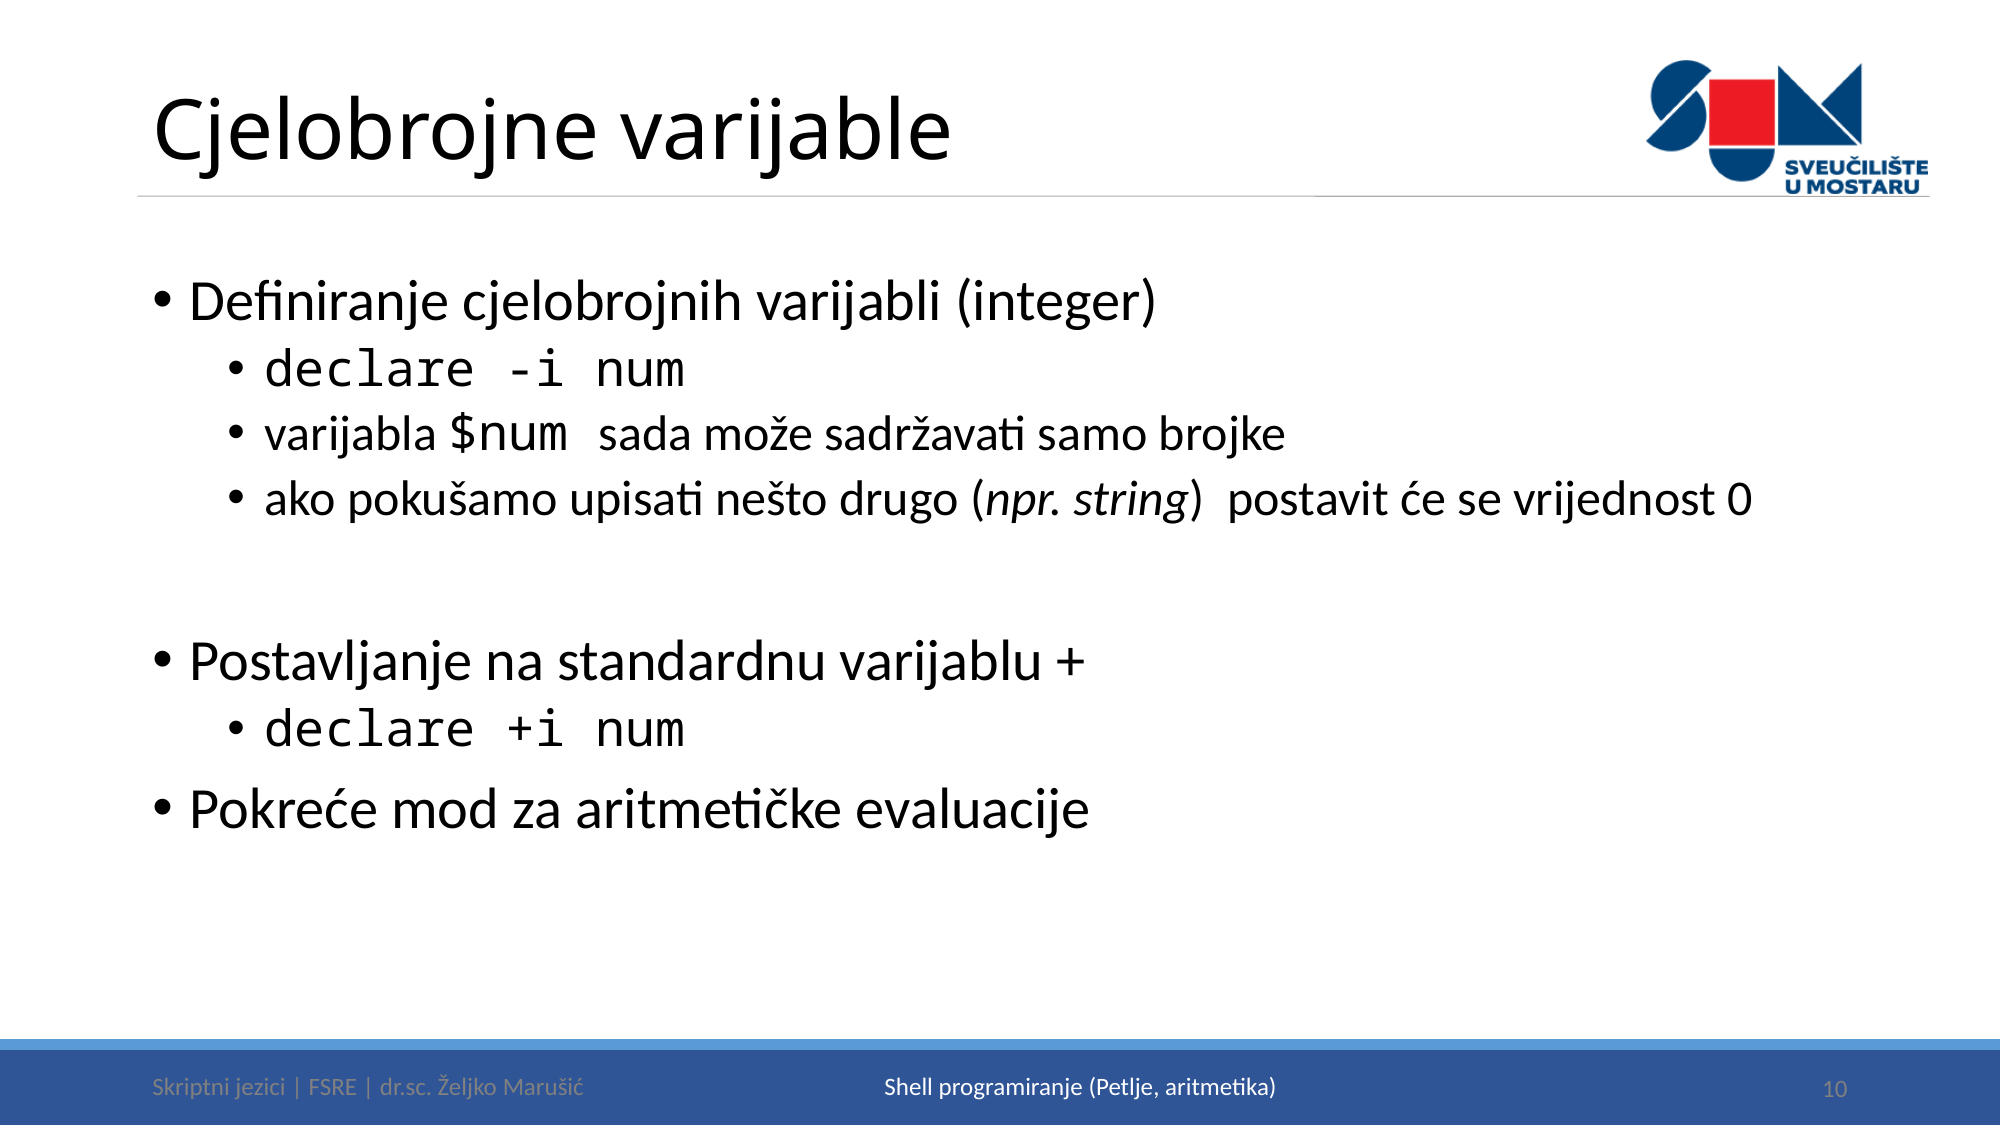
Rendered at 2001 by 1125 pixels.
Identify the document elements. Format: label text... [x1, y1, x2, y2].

picture [1647, 60, 1928, 194]
slide_number 10 [1677, 1057, 1863, 1117]
footer Skriptni jezici | FSRE | dr.sc. Željko Marušić [137, 1055, 678, 1116]
list Definiranje cjelobrojnih varijabli (integer) declare -i num varijabla $num sada može sadržavati samo brojke ako pokušamo upisati nešto drugo (npr. string) postavit će se vrijednost 0 Postavljanje na standardnu varijablu + declare +i num Pokreće mod za aritmetičke evaluacije [137, 262, 1863, 1014]
title Cjelobrojne varijable [137, 59, 1647, 206]
